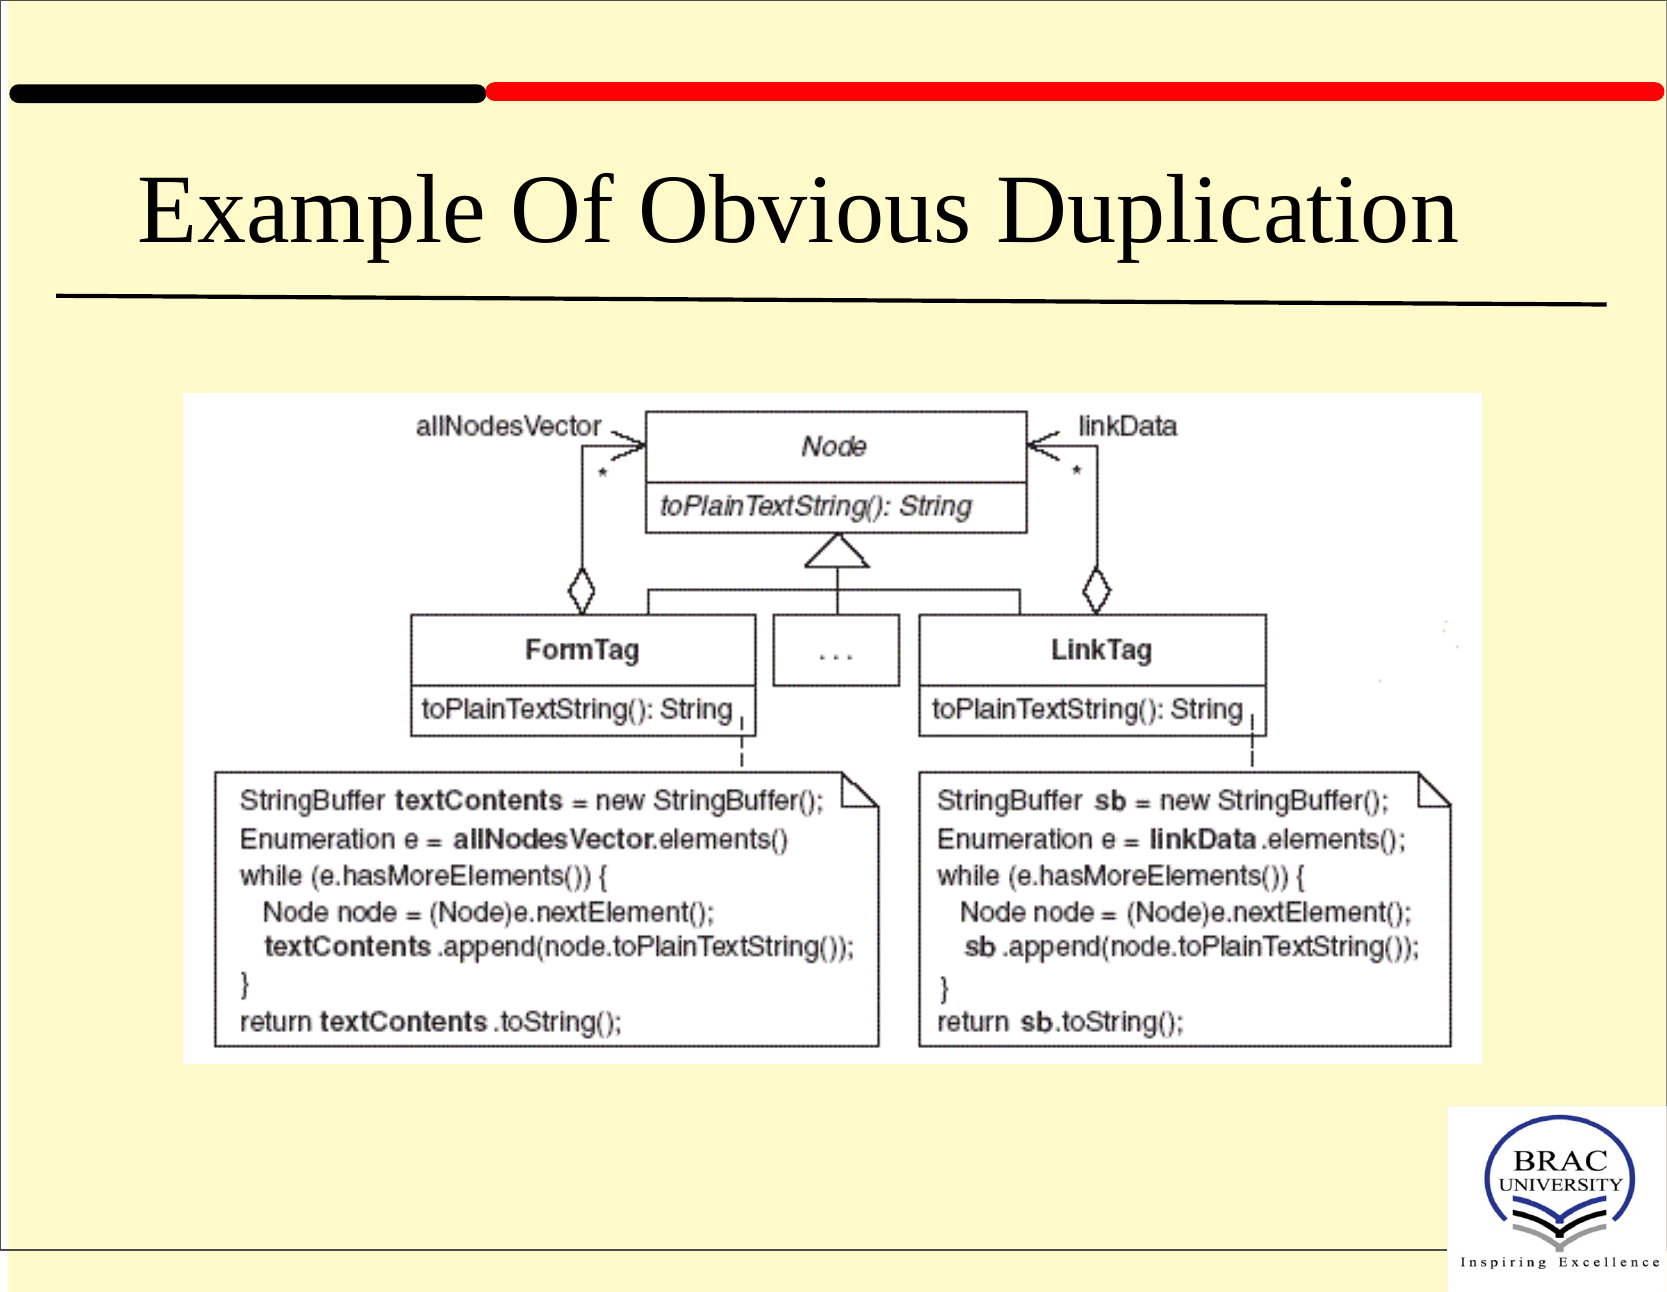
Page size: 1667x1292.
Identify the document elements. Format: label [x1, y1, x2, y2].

text_box [0, 0, 1667, 1278]
picture [1447, 1106, 1667, 1292]
picture [0, 1278, 8, 1292]
